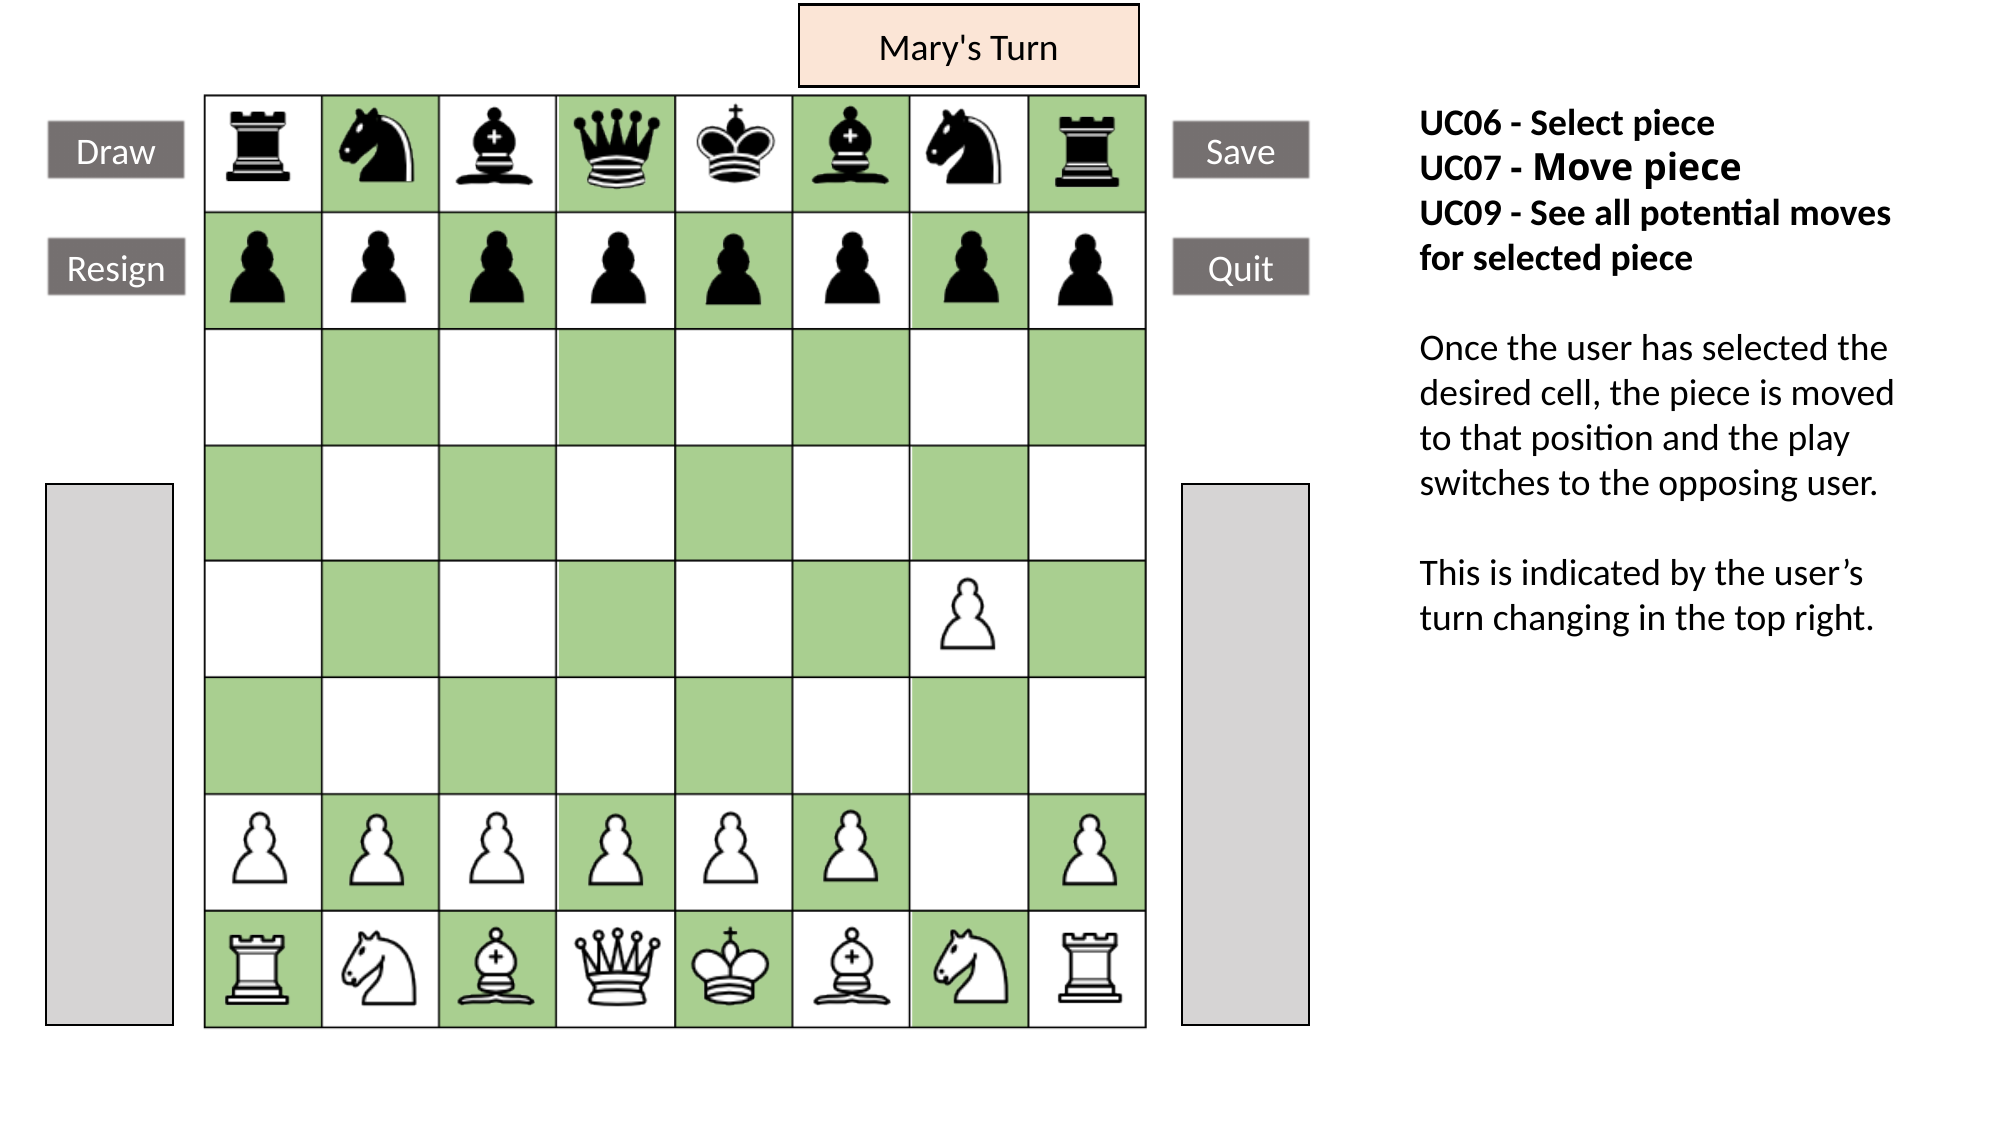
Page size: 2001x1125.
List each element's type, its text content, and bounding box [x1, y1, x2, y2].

picture [143, 19, 1234, 1109]
text_box Quit [1174, 239, 1308, 294]
text_box UC06 - Select piece UC07 - Move piece UC09 - See all potential moves for selected piece Once the user has selected the desired cell, the piece is moved to that position and the play switches to the opposing user. This is indicated by the user’s turn changing in the top right. [1404, 90, 1927, 781]
text_box Mary's Turn [798, 3, 1140, 19]
text_box [45, 483, 174, 1026]
text_box [1181, 483, 1310, 1026]
text_box Save [1174, 122, 1308, 177]
text_box Resign [49, 239, 184, 294]
text_box Draw [49, 122, 183, 177]
